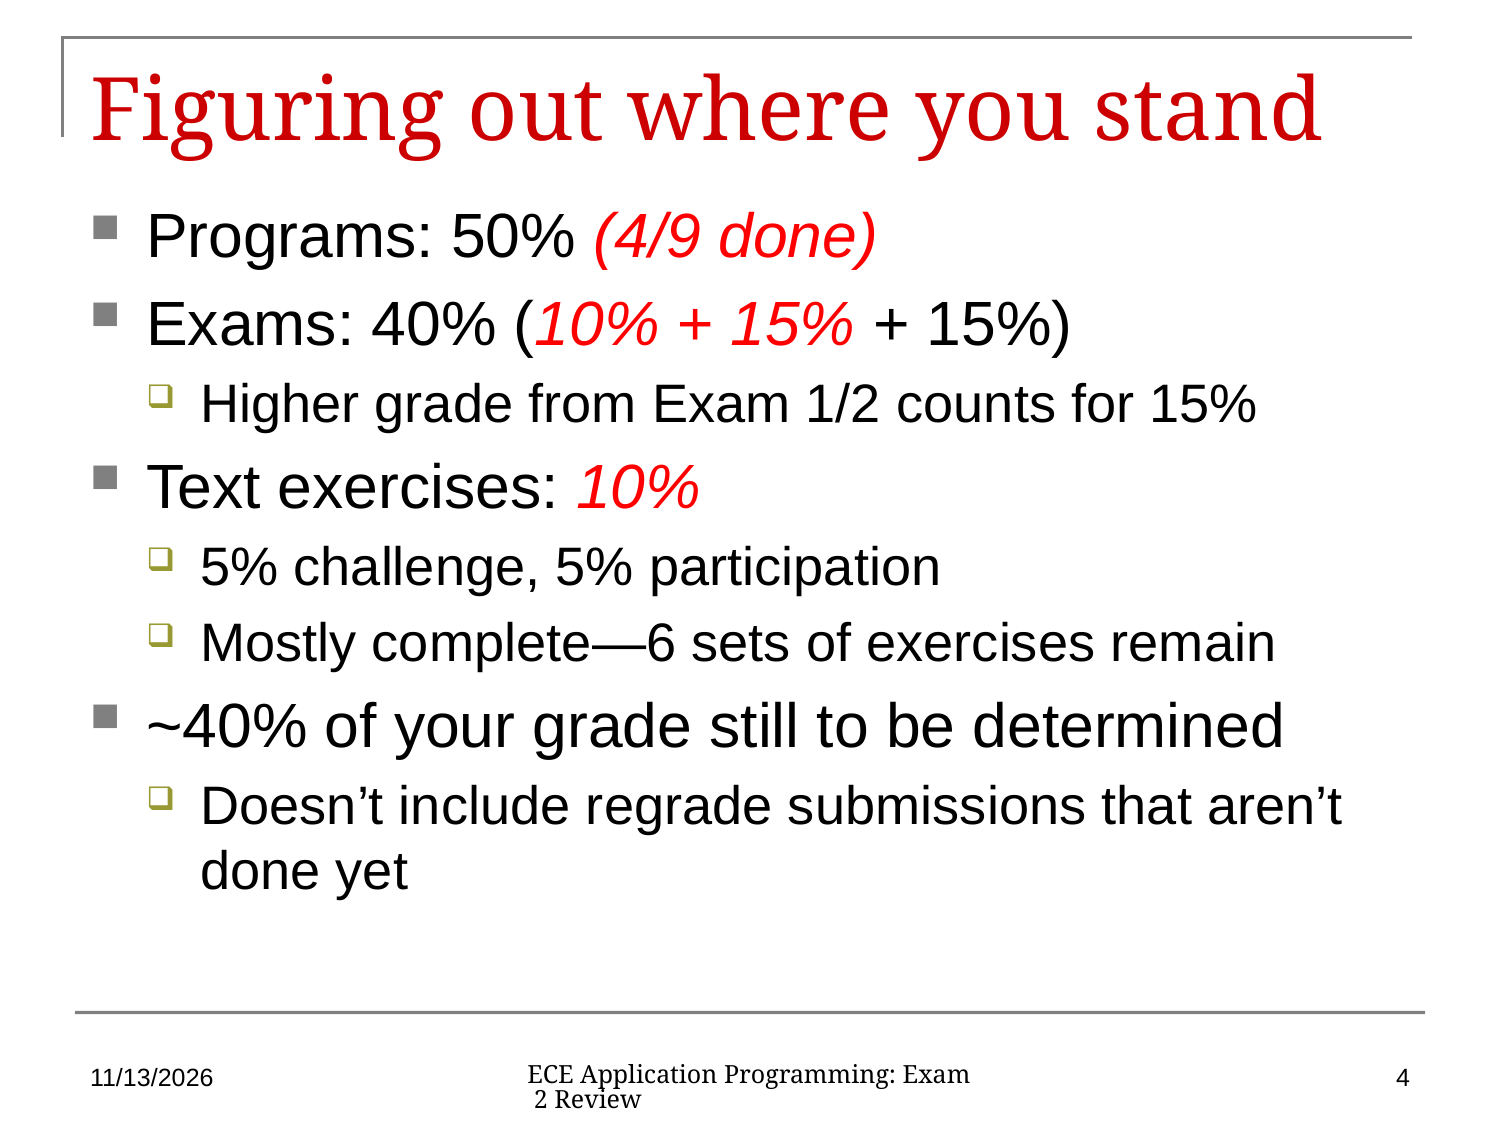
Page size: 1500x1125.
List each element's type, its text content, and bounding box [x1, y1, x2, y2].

title Figuring out where you stand [75, 45, 1425, 163]
list Programs: 50% (4/9 done) Exams: 40% (10% + 15% + 15%) Higher grade from Exam 1/2 counts for 15% Text exercises: 10% 5% challenge, 5% participation Mostly complete—6 sets of exercises remain ~40% of your grade still to be determined Doesn’t include regrade submissions that aren’t done yet [75, 187, 1425, 1006]
footer ECE Application Programming: Exam 2 Review [512, 1024, 988, 1101]
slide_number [74, 1023, 426, 1100]
slide_number 4 [1074, 1023, 1426, 1100]
